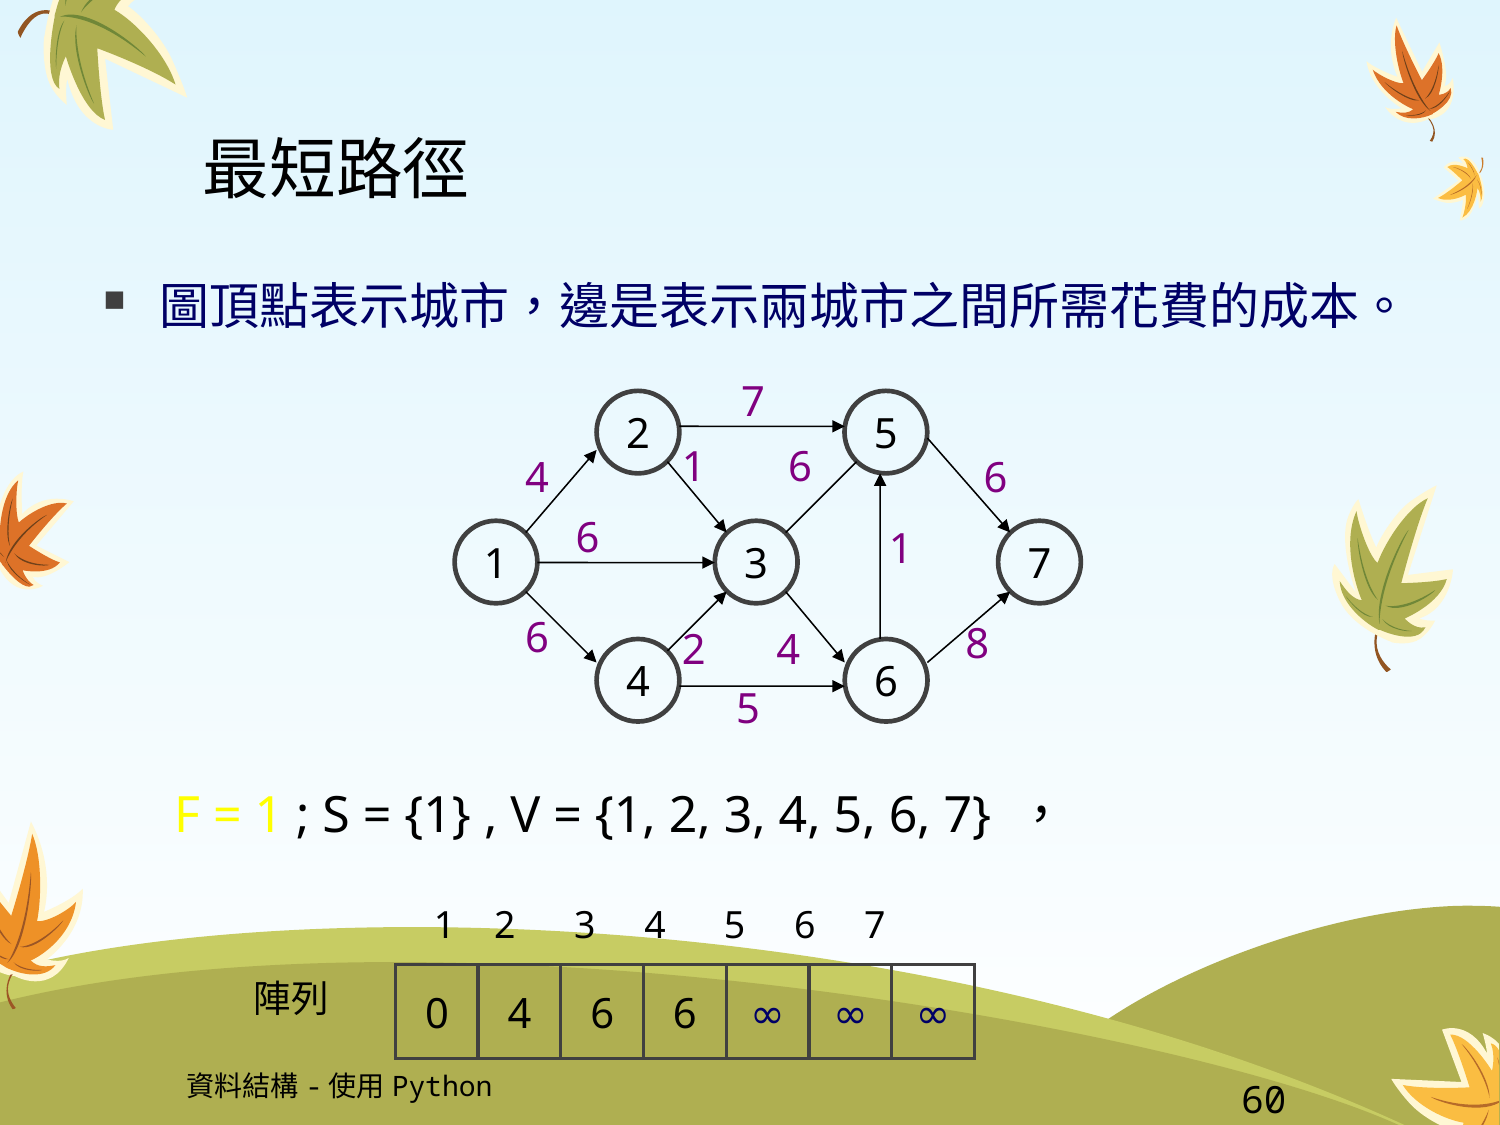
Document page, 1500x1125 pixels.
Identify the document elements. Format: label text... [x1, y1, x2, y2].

slide_number 60 [1222, 1082, 1302, 1122]
text_box 8 [950, 609, 1005, 675]
text_box 1 [667, 432, 721, 497]
text_box 1 [874, 514, 928, 580]
text_box 6 [560, 503, 615, 562]
text_box 陣列 [238, 967, 344, 1028]
text_box 3 [714, 520, 798, 604]
text_box 7 [998, 520, 1081, 604]
text_box 4 [478, 964, 560, 1059]
text_box 1 2 3 4 5 6 7 [419, 893, 975, 953]
text_box [564, 629, 597, 663]
text_box 0 [395, 964, 478, 1059]
text_box 6 [773, 432, 827, 497]
text_box [564, 450, 597, 489]
text_box ∞ [809, 964, 891, 1059]
text_box [696, 497, 727, 533]
text_box [775, 680, 845, 693]
text_box 6 [560, 964, 643, 1059]
text_box 7 [726, 367, 780, 432]
text_box 4 [596, 638, 680, 722]
text_box 6 [560, 563, 615, 569]
text_box 5 [721, 674, 775, 740]
text_box 1 [454, 520, 538, 604]
text_box 圖頂點表示城市，邊是表示兩城市之間所需花費的成本。 [88, 267, 1437, 343]
text_box 6 [510, 603, 564, 669]
text_box 2 [667, 615, 721, 681]
text_box [816, 627, 845, 663]
text_box 4 [761, 615, 816, 681]
text_box [703, 591, 727, 615]
footer 資料結構-使用Python [171, 1065, 1031, 1105]
text_box [989, 591, 1011, 609]
text_box F = 1 ; S = {1} , V = {1, 2, 3, 4, 5, 6, 7} ， [159, 774, 1400, 850]
text_box ∞ [726, 964, 809, 1059]
text_box [537, 556, 715, 569]
text_box 4 [510, 443, 564, 509]
text_box [873, 473, 887, 514]
title 最短路徑 [187, 12, 1312, 216]
text_box 6 [844, 638, 928, 722]
text_box 5 [844, 390, 928, 474]
text_box [989, 509, 1011, 533]
text_box ∞ [891, 964, 975, 1059]
text_box [780, 420, 845, 433]
text_box 6 [643, 964, 726, 1059]
text_box 6 [968, 443, 1023, 509]
text_box 2 [596, 390, 680, 474]
